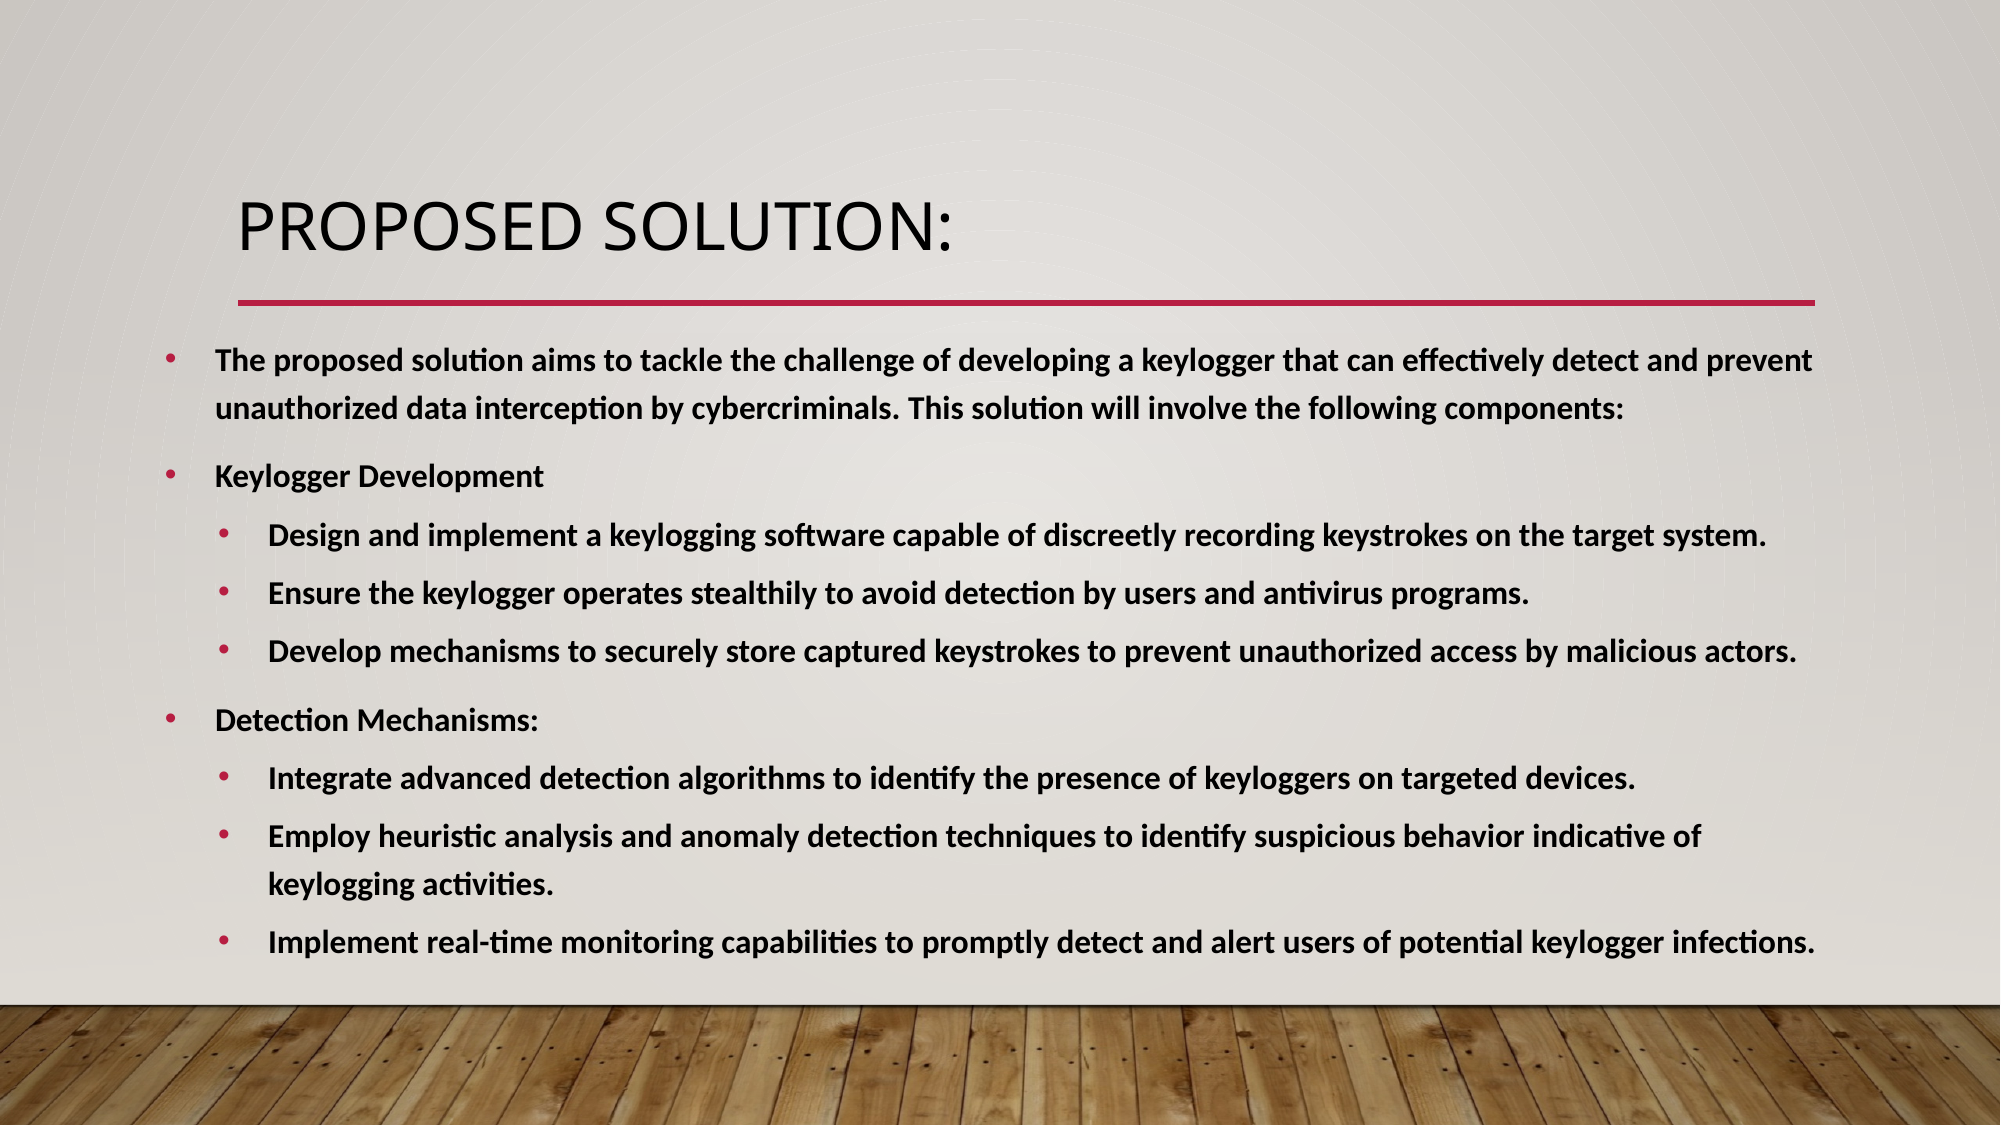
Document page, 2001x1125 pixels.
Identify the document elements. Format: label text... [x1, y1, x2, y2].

title Proposed solution: [220, 185, 1849, 294]
list The proposed solution aims to tackle the challenge of developing a keylogger that can effectively detect and prevent unauthorized data interception by cybercriminals. This solution will involve the following components: Keylogger Development Design and implement a keylogging software capable of discreetly recording keystrokes on the target system. Ensure the keylogger operates stealthily to avoid detection by users and antivirus programs. Develop mechanisms to securely store captured keystrokes to prevent unauthorized access by malicious actors. Detection Mechanisms: Integrate advanced detection algorithms to identify the presence of keyloggers on targeted devices. Employ heuristic analysis and anomaly detection techniques to identify suspicious behavior indicative of keylogging activities. Implement real-time monitoring capabilities to promptly detect and alert users of potential keylogger infections. [149, 322, 1849, 1049]
picture [0, 1005, 2000, 1125]
